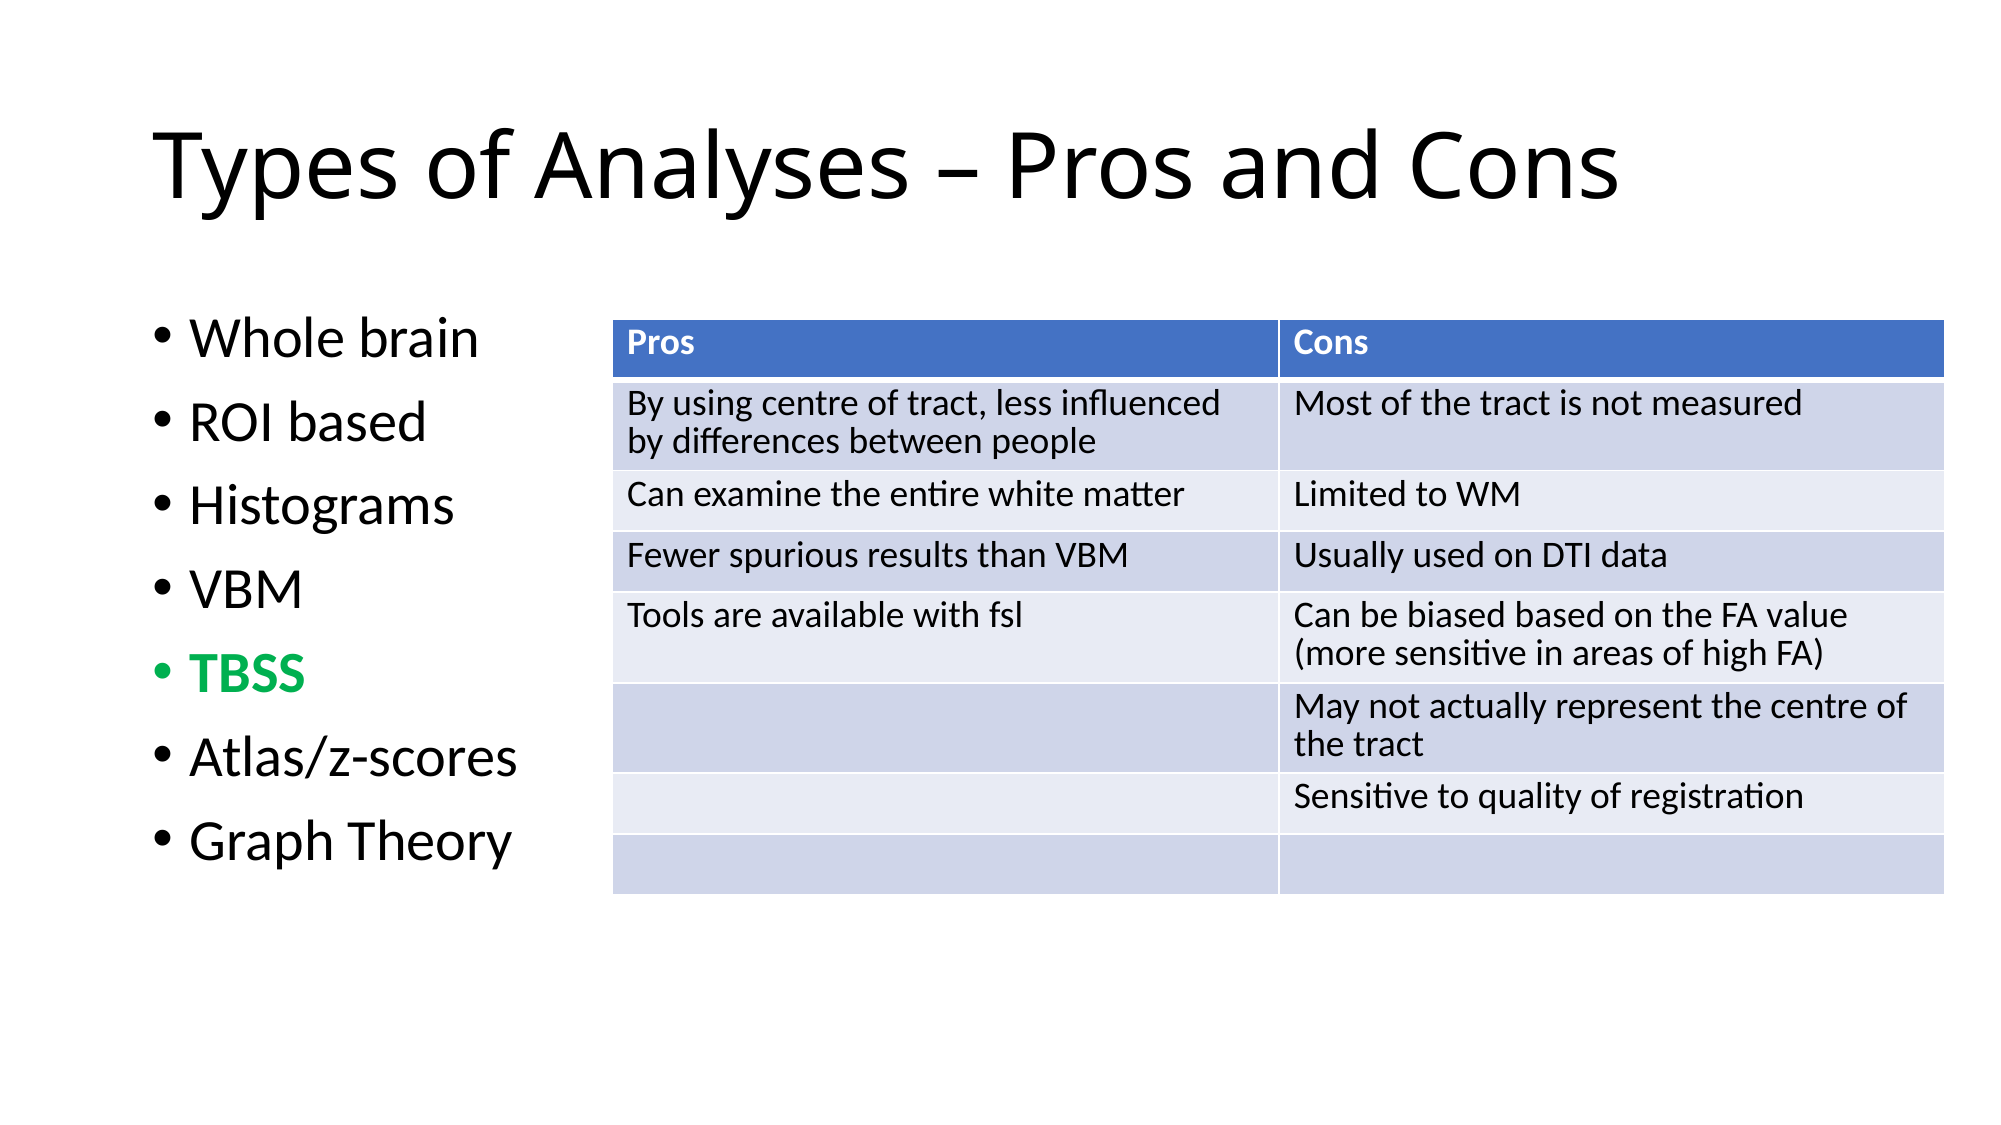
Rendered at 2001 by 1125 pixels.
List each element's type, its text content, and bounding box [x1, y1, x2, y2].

title Types of Analyses – Pros and Cons [137, 59, 1863, 278]
table_cell By using centre of tract, less influenced by differences between people [613, 383, 1278, 470]
table_cell Can be biased based on the FA value (more sensitive in areas of high FA) [1280, 593, 1944, 682]
table_cell Can examine the entire white matter [613, 471, 1278, 530]
table_cell Fewer spurious results than VBM [613, 532, 1278, 591]
table_cell Most of the tract is not measured [1280, 383, 1944, 470]
table_cell [613, 774, 1278, 833]
table_header Cons [1280, 320, 1944, 377]
list Whole brain ROI based Histograms VBM TBSS Atlas/z-scores Graph Theory [137, 299, 1863, 1014]
table_cell [613, 684, 1278, 772]
table_cell May not actually represent the centre of the tract [1280, 684, 1944, 772]
table_cell [1280, 835, 1944, 894]
table_cell Usually used on DTI data [1280, 532, 1944, 591]
table_cell Sensitive to quality of registration [1280, 774, 1944, 833]
table_cell [613, 835, 1278, 894]
table_header Pros [613, 320, 1278, 377]
table_cell Limited to WM [1280, 471, 1944, 530]
table_cell Tools are available with fsl [613, 593, 1278, 682]
